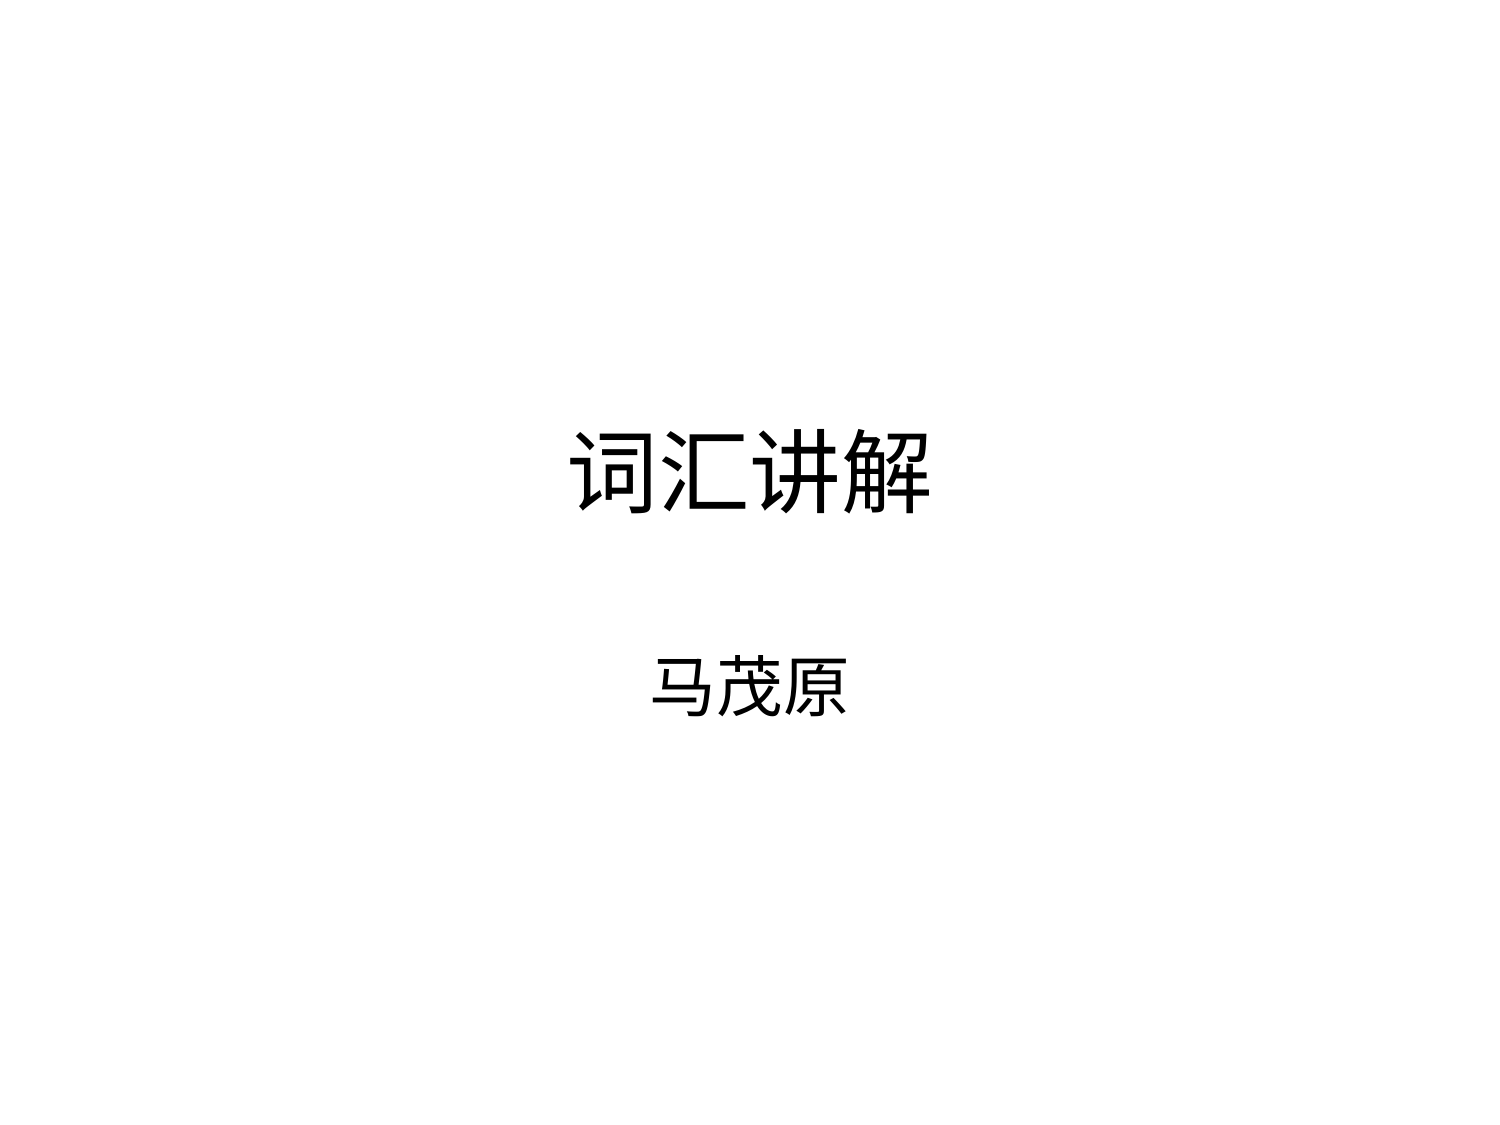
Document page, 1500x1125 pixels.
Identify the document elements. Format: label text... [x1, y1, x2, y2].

subtitle 马茂原 [224, 637, 1276, 926]
title 词汇讲解 [112, 349, 1388, 591]
